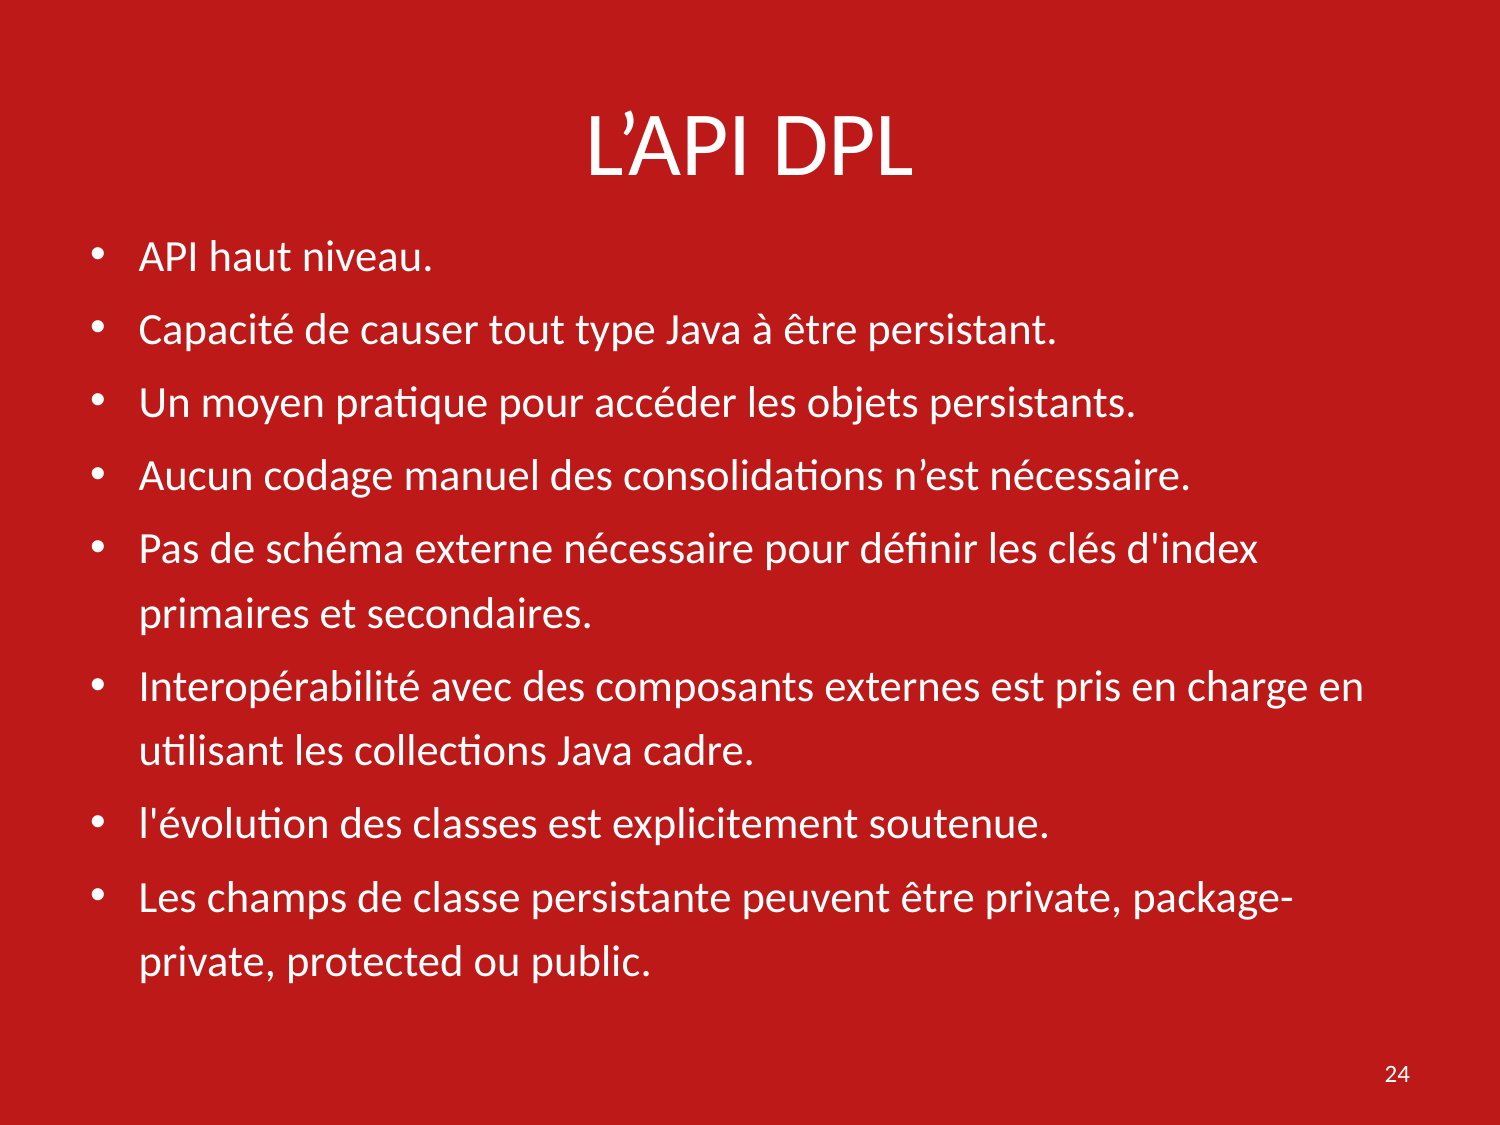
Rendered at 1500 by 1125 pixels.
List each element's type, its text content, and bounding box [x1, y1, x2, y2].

slide_number 24 [1074, 1042, 1425, 1103]
list API haut niveau. Capacité de causer tout type Java à être persistant. Un moyen pratique pour accéder les objets persistants. Aucun codage manuel des consolidations n’est nécessaire. Pas de schéma externe nécessaire pour définir les clés d'index primaires et secondaires. Interopérabilité avec des composants externes est pris en charge en utilisant les collections Java cadre. l'évolution des classes est explicitement soutenue. Les champs de classe persistante peuvent être private, package-private, protected ou public. [75, 208, 1425, 1005]
title L’API DPL [75, 45, 1425, 208]
